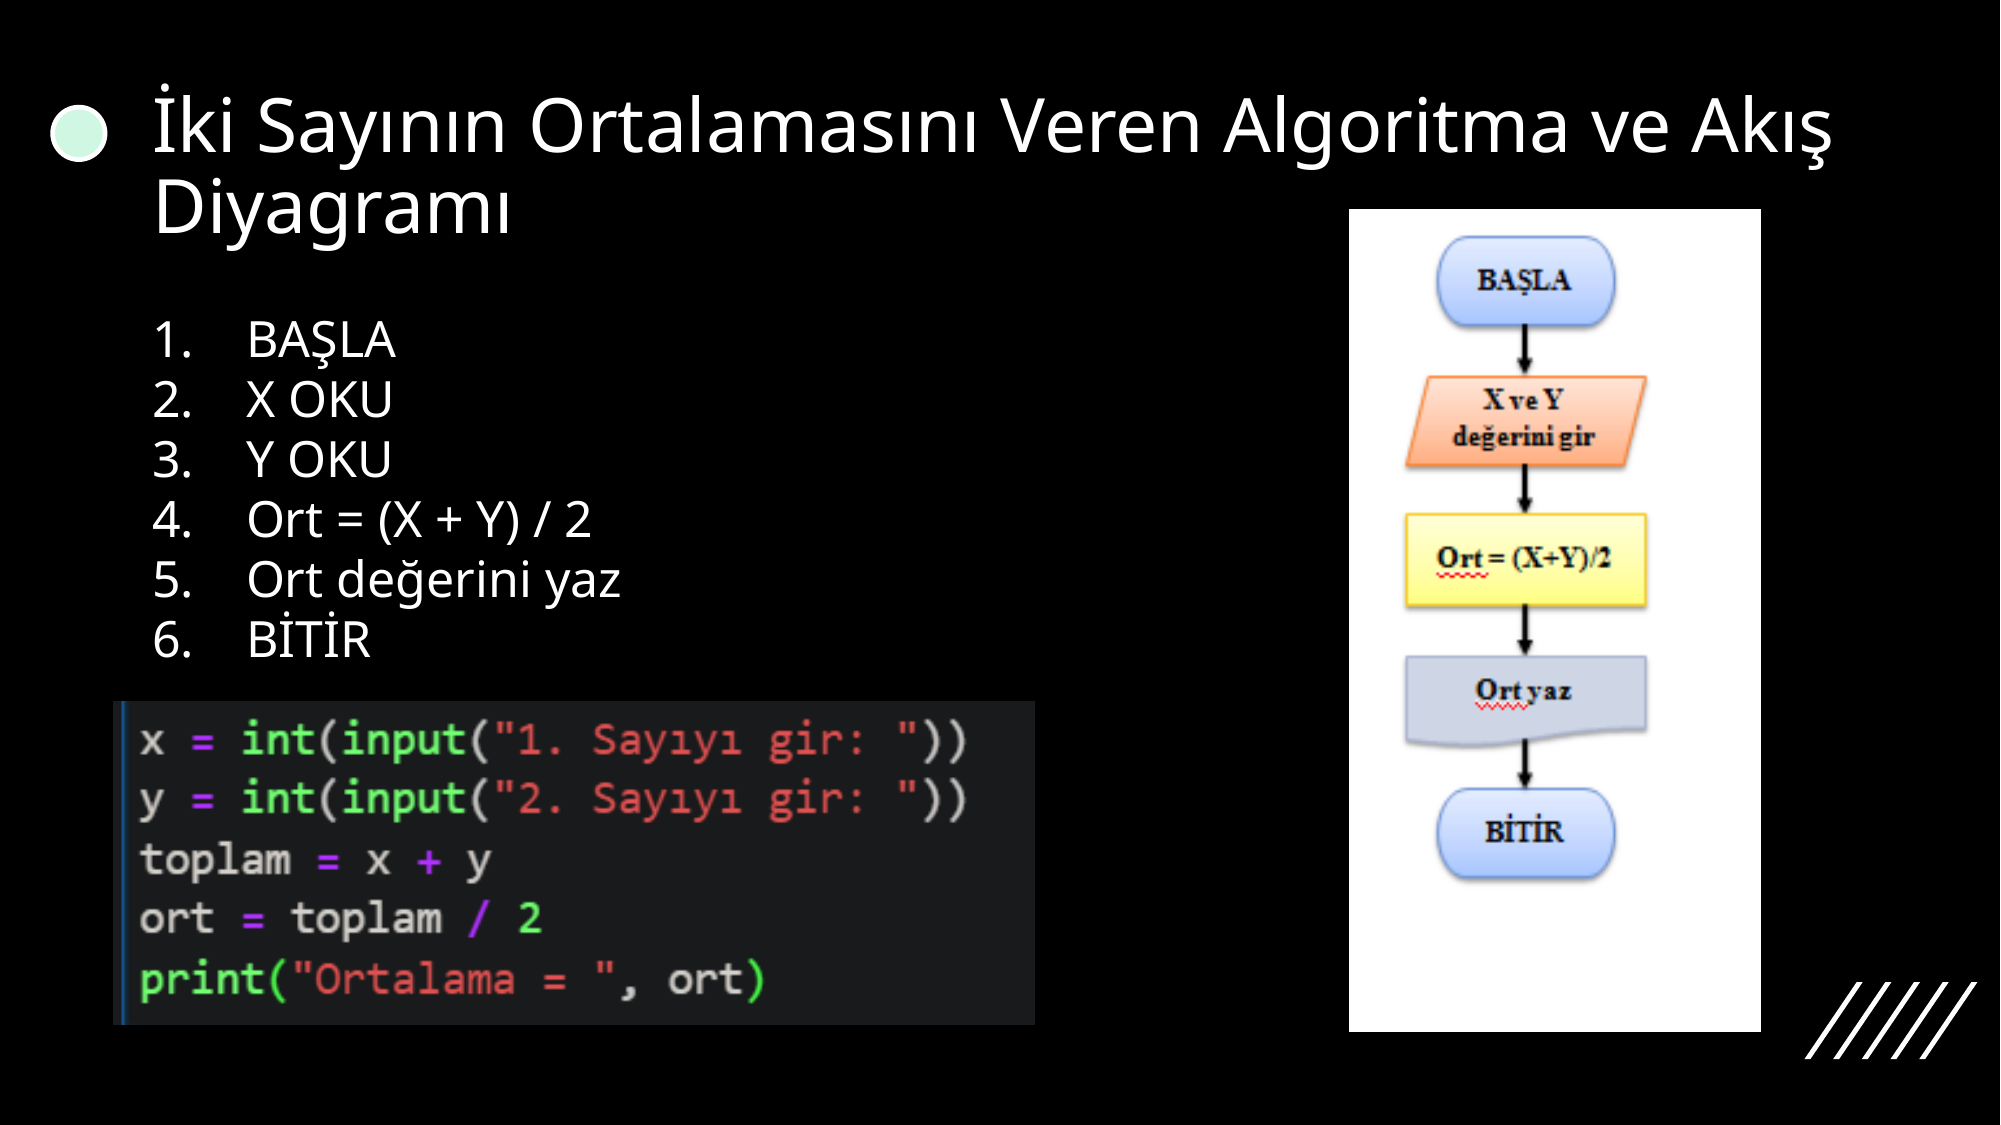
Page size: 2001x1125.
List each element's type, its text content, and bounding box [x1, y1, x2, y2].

picture [113, 701, 1035, 1025]
text_box 1. BAŞLA 2. X OKU 3. Y OKU 4. Ort = (X + Y) / 2 5. Ort değerini yaz 6. BİTİR [137, 299, 696, 675]
title İki Sayının Ortalamasını Veren Algoritma ve Akış Diyagramı [137, 59, 1863, 278]
picture [1349, 208, 1762, 1032]
